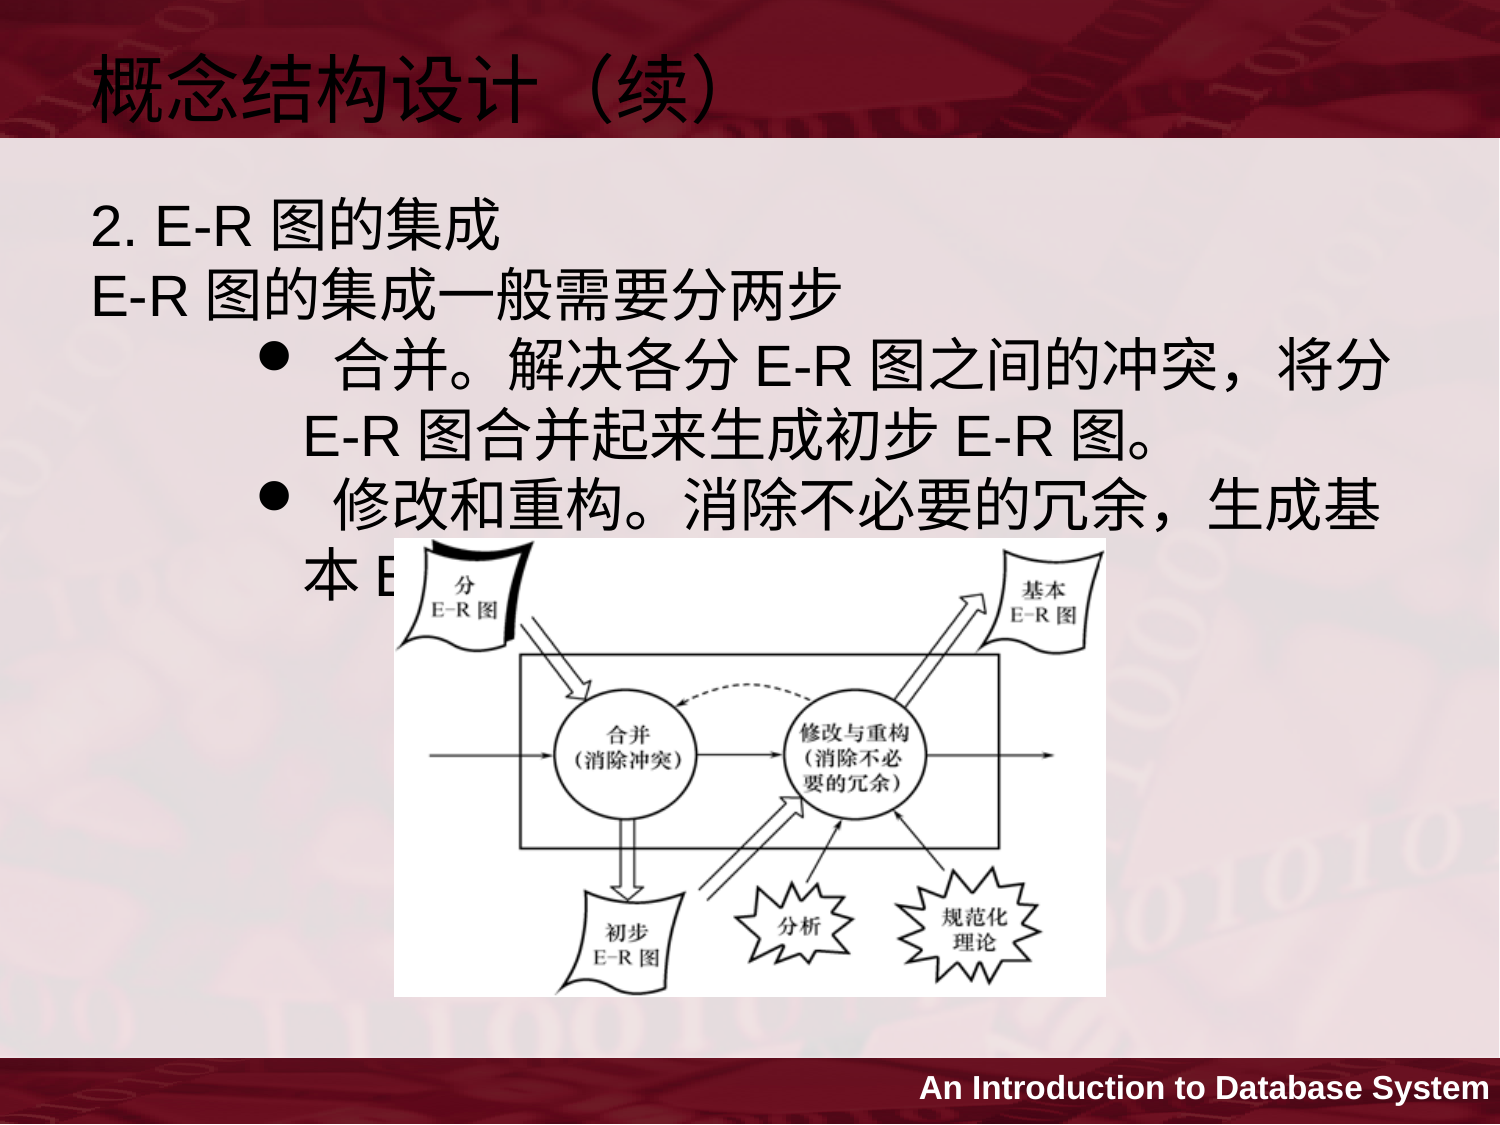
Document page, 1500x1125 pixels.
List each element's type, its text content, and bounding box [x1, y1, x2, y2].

list 2. E-R图的集成 E-R图的集成一般需要分两步 合并。解决各分E-R图之间的冲突，将分E-R图合并起来生成初步E-R图。 修改和重构。消除不必要的冗余，生成基本E-R图。 [75, 180, 1425, 1017]
picture [0, 0, 1500, 1124]
picture [394, 538, 1106, 997]
title 概念结构设计（续） [75, 0, 1425, 180]
